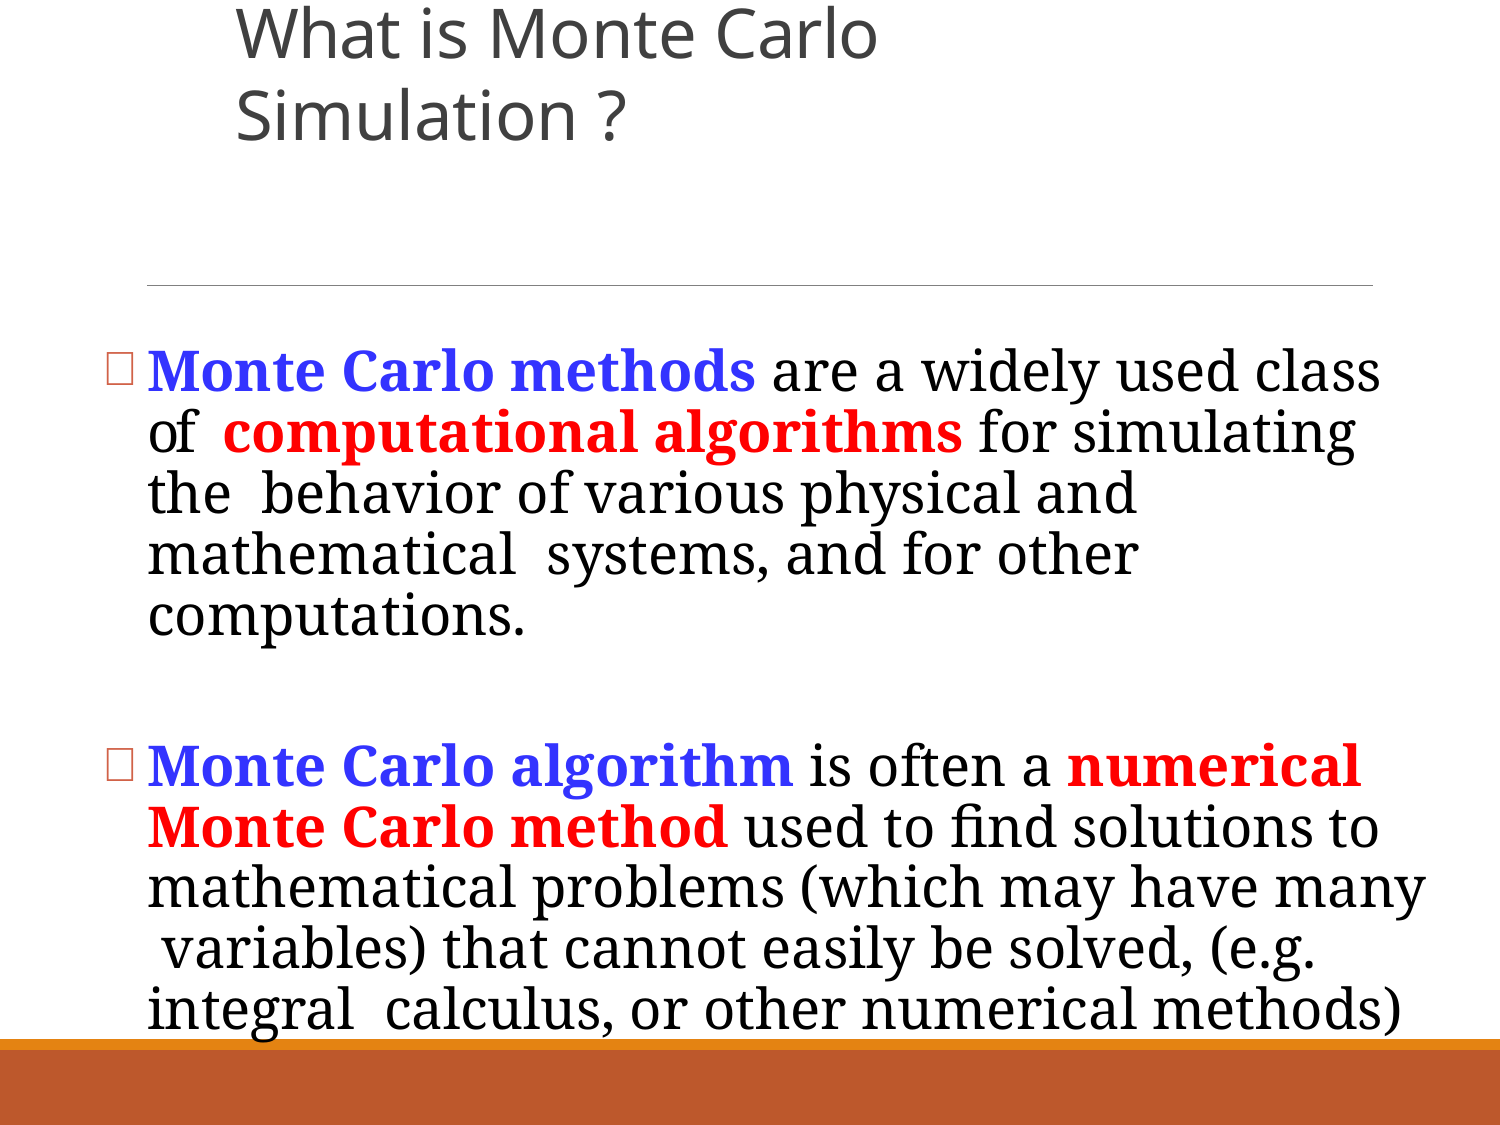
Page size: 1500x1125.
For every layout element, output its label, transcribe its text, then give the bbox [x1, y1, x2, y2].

text_box Monte Carlo methods are a widely used class of computational algorithms for simulating the behavior of various physical and mathematical systems, and for other computations. Monte Carlo algorithm is often a numerical Monte Carlo method used to find solutions to mathematical problems (which may have many variables) that cannot easily be solved, (e.g. integral calculus, or other numerical methods) [99, 332, 1430, 1042]
title What is Monte Carlo Simulation ? [233, 0, 1266, 155]
